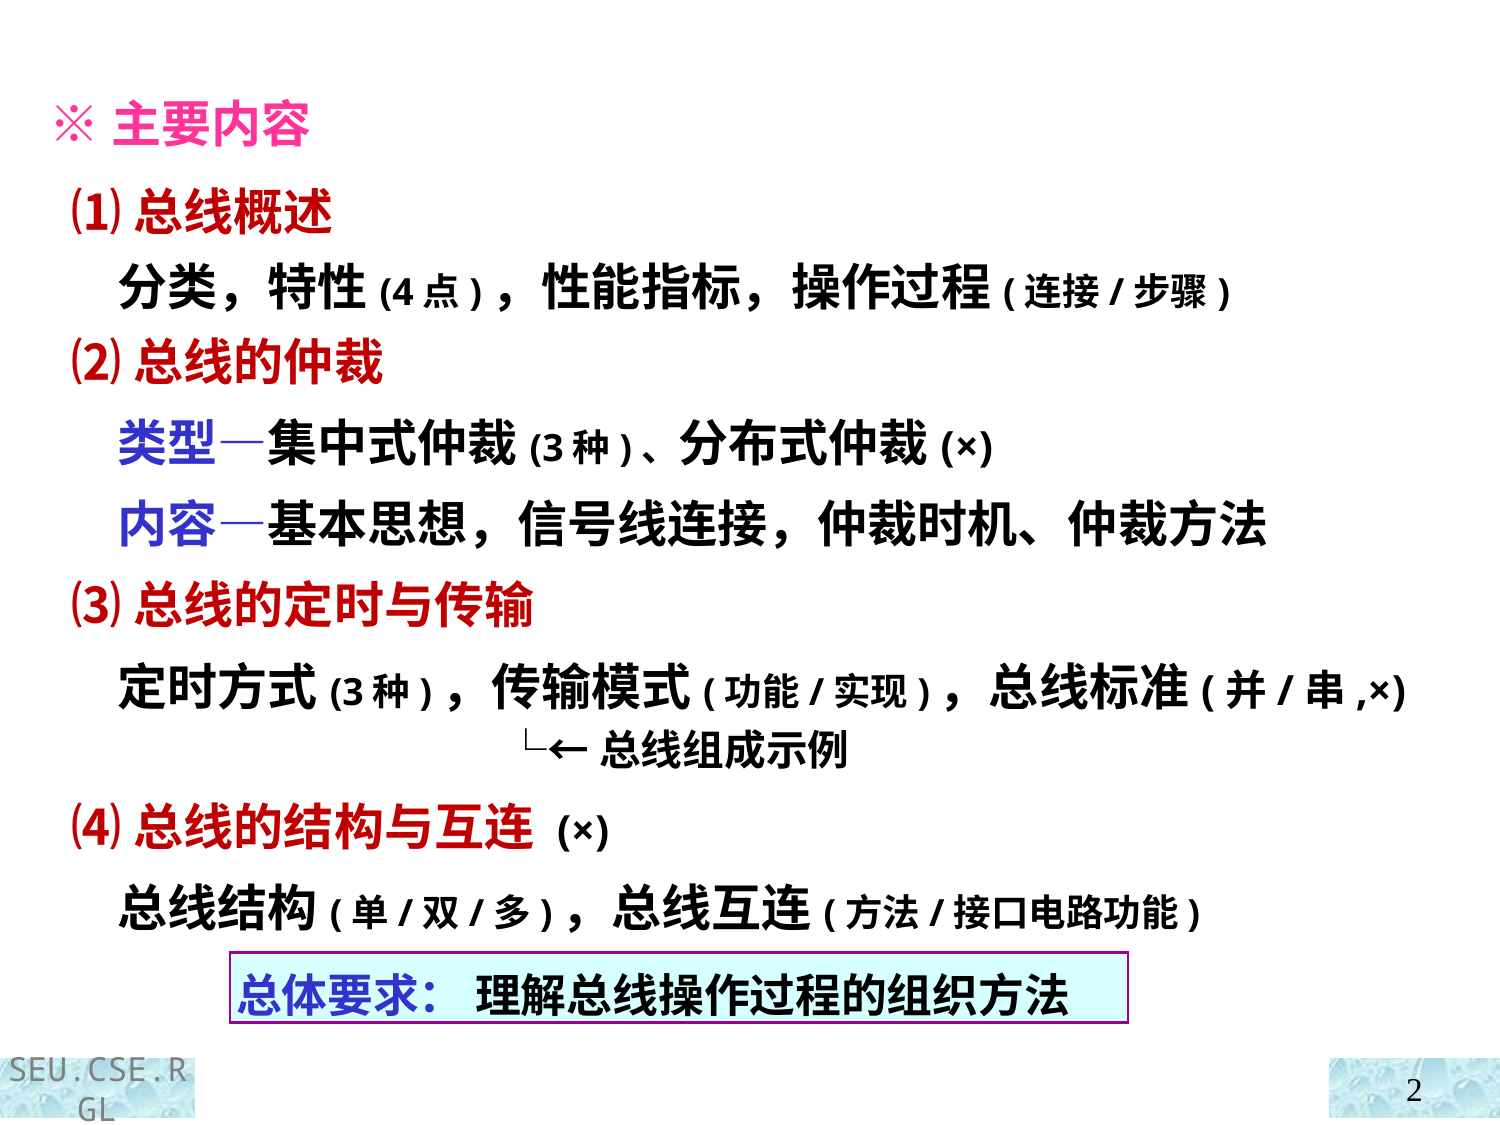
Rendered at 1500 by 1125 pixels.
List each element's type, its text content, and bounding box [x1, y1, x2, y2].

text_box 13 [0, 1058, 195, 1118]
text_box ※主要内容 ⑴总线概述 分类，特性(4点)，性能指标，操作过程(连接/步骤) ⑵总线的仲裁 类型—集中式仲裁(3种)、分布式仲裁(×) 内容—基本思想，信号线连接，仲裁时机、仲裁方法 ⑶总线的定时与传输 定时方式(3种)，传输模式(功能/实现)，总线标准(并/串,×) └←总线组成示例 ⑷总线的结构与互连 (×) 总线结构(单/双/多)，总线互连(方法/接口电路功能) [23, 70, 1471, 944]
text_box 总体要求： 理解总线操作过程的组织方法 [230, 952, 1128, 1023]
slide_number 2 [1328, 1058, 1500, 1118]
